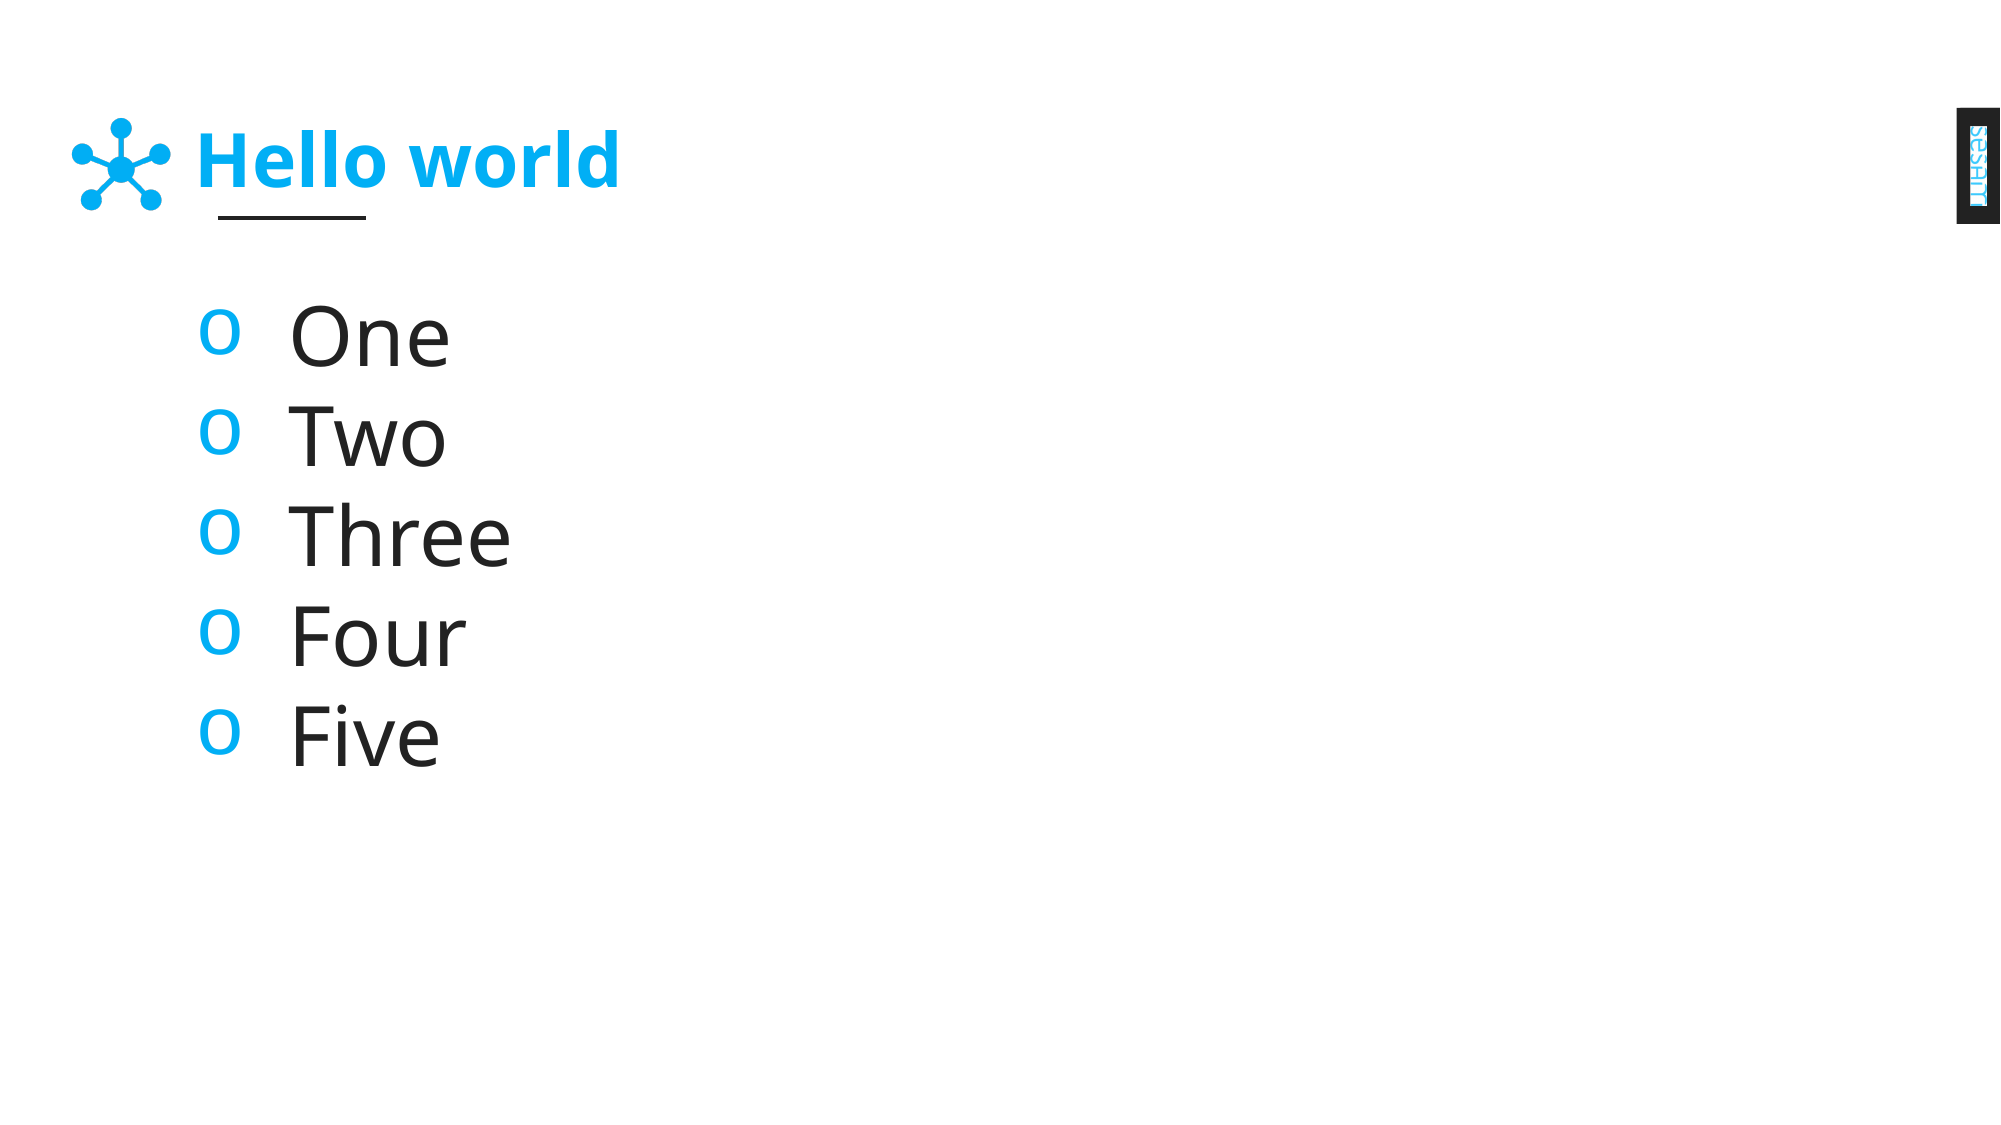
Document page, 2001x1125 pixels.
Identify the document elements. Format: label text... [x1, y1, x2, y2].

picture [58, 101, 184, 227]
title Hello world [180, 53, 1845, 212]
text_box One Two Three Four Five [180, 275, 1548, 891]
